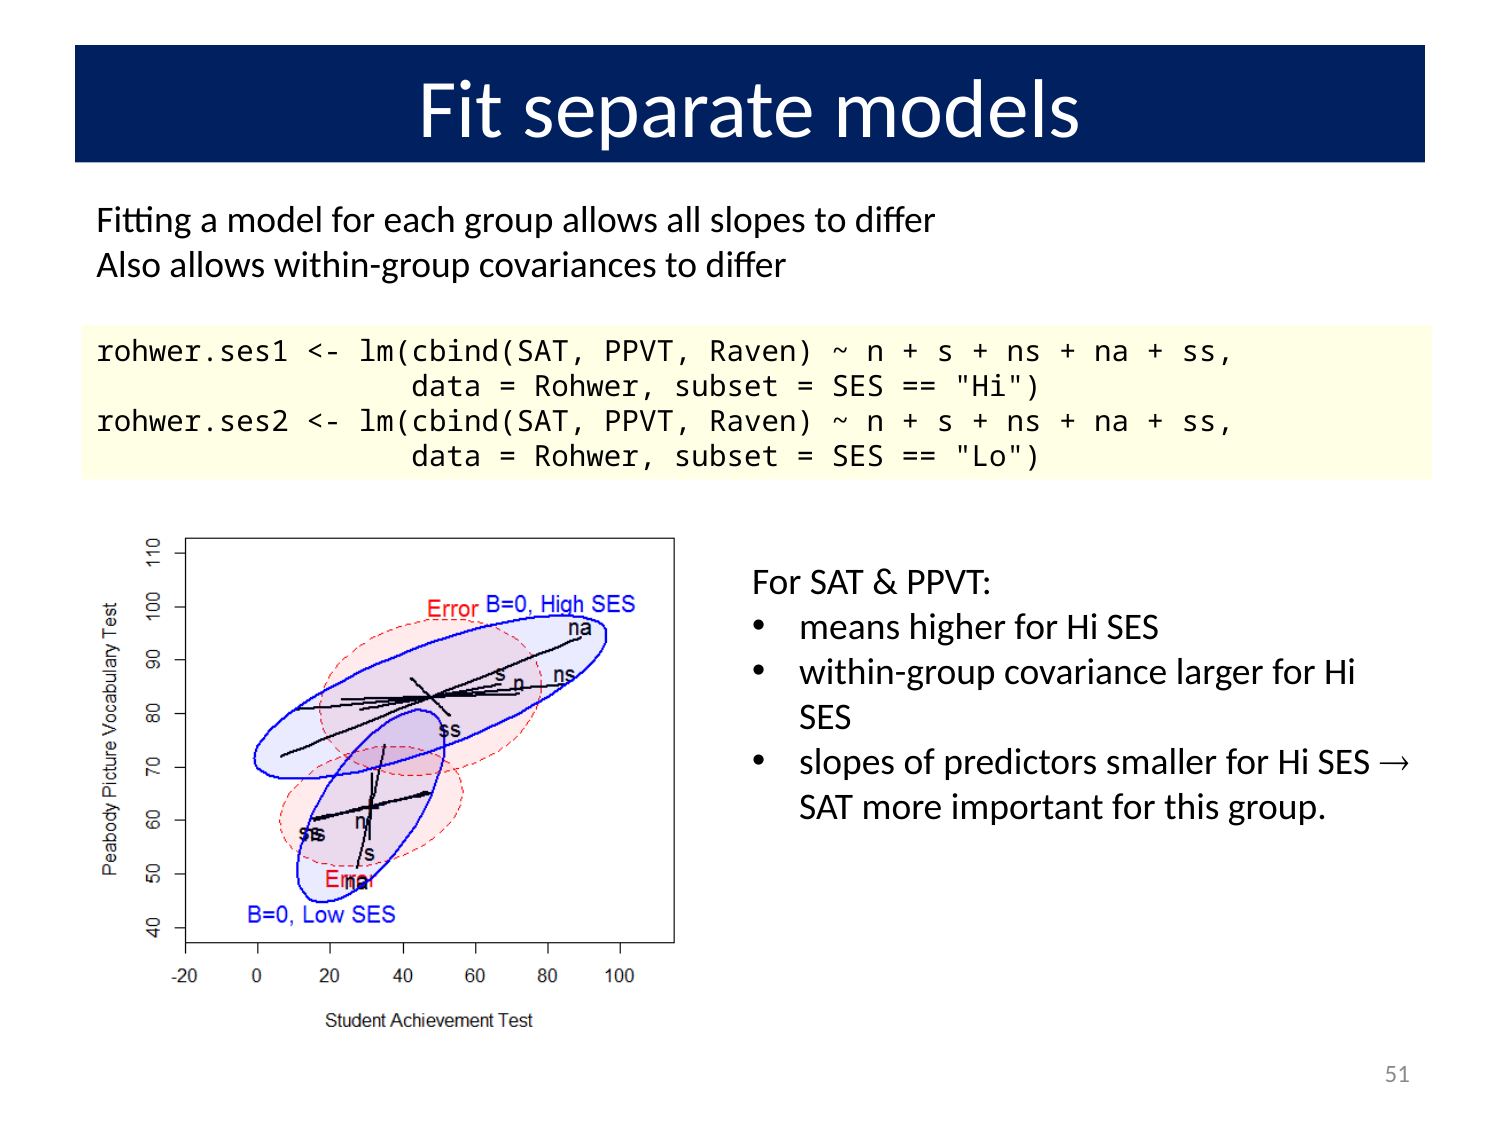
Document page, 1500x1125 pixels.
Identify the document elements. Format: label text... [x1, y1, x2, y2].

text_box For SAT & PPVT: means higher for Hi SES within-group covariance larger for Hi SES slopes of predictors smaller for Hi SES  SAT more important for this group. [737, 549, 1425, 835]
slide_number 51 [1074, 1042, 1425, 1103]
picture [99, 524, 684, 1036]
text_box Fitting a model for each group allows all slopes to differ Also allows within-group covariances to differ [81, 187, 1425, 293]
title Fit separate models [75, 45, 1425, 163]
text_box rohwer.ses1 <- lm(cbind(SAT, PPVT, Raven) ~ n + s + ns + na + ss, data = Rohwer, subset = SES == "Hi") rohwer.ses2 <- lm(cbind(SAT, PPVT, Raven) ~ n + s + ns + na + ss, data = Rohwer, subset = SES == "Lo") [81, 324, 1432, 480]
